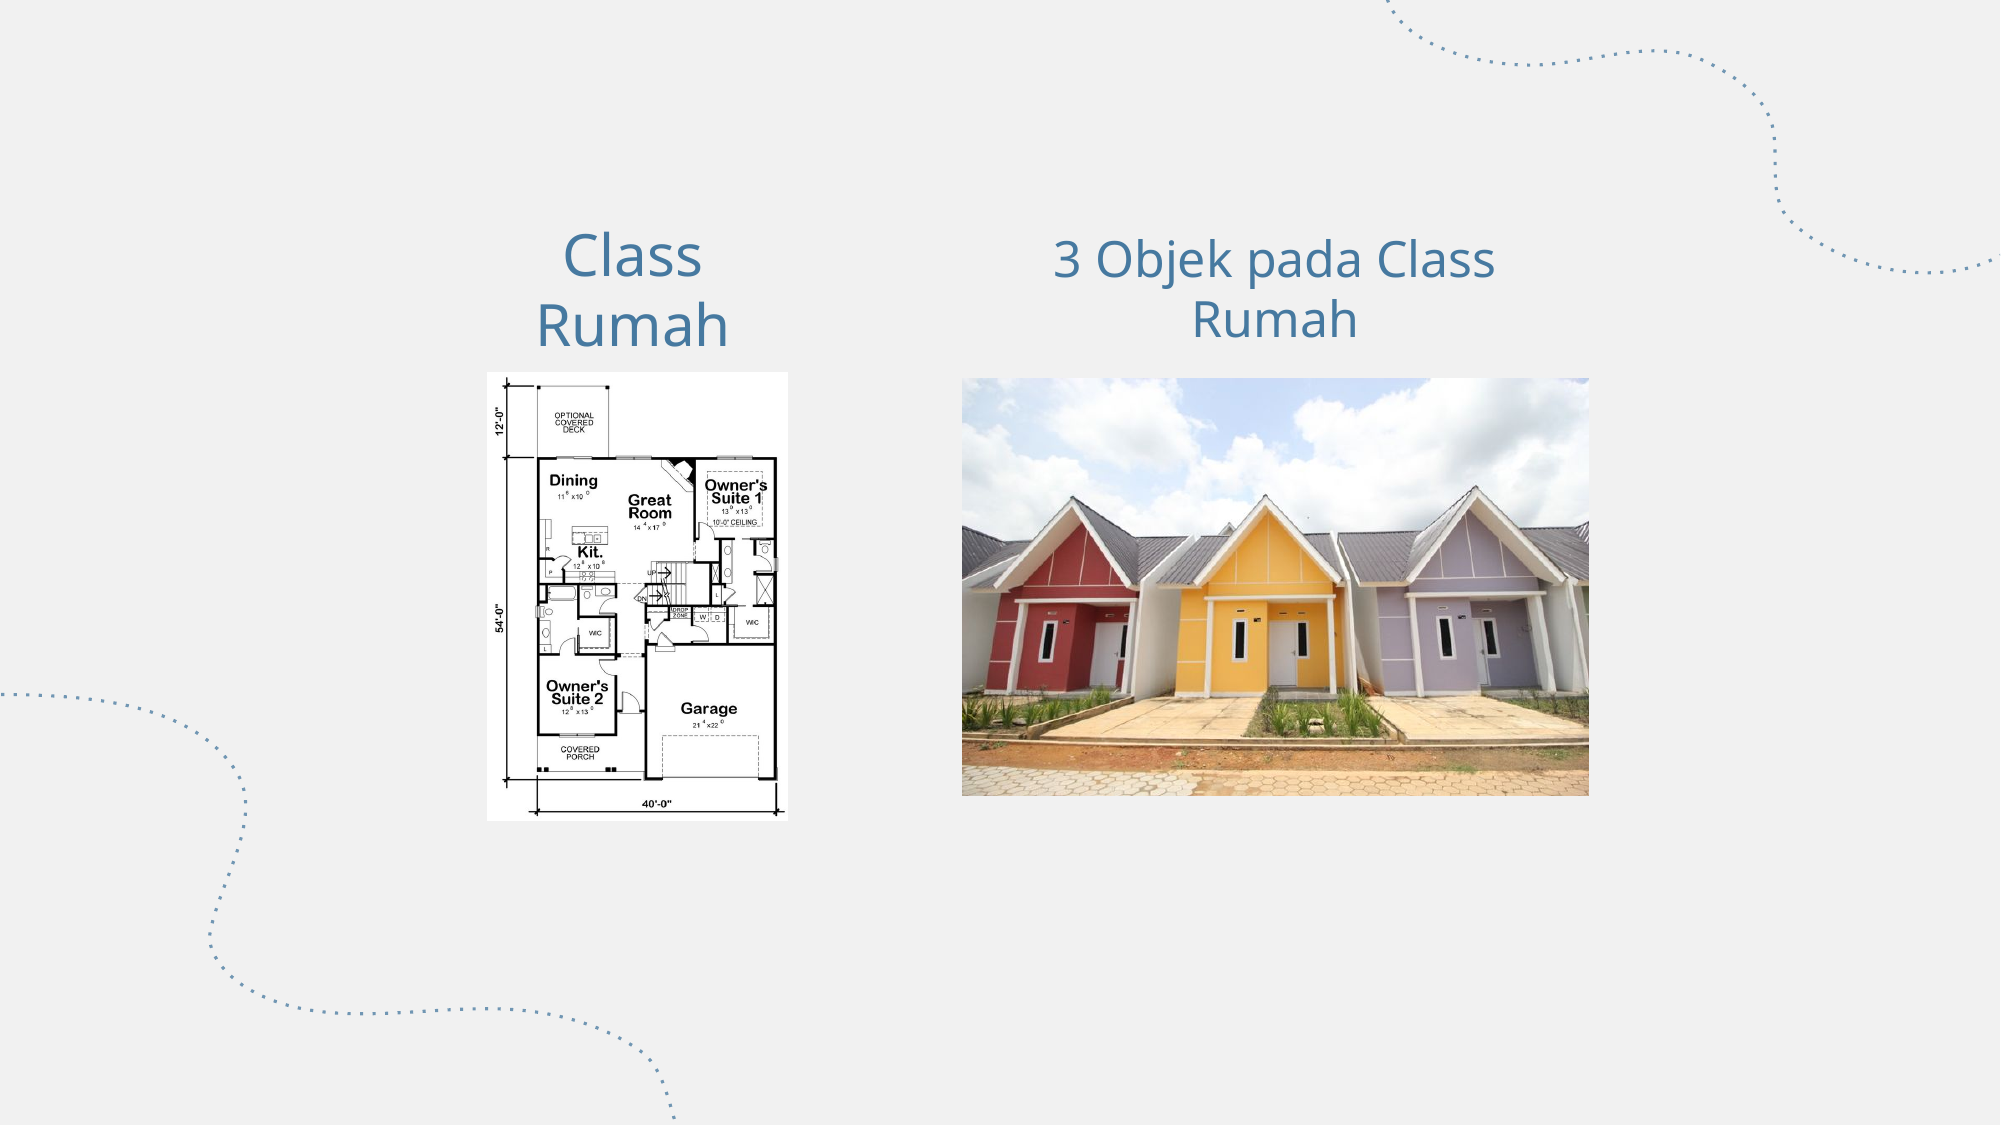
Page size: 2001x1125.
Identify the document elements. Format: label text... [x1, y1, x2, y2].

picture [487, 372, 788, 821]
title Class Rumah [449, 244, 818, 332]
text_box 3 Objek pada Class Rumah [987, 244, 1564, 332]
picture [962, 378, 1589, 797]
text_box [246, 587, 581, 979]
